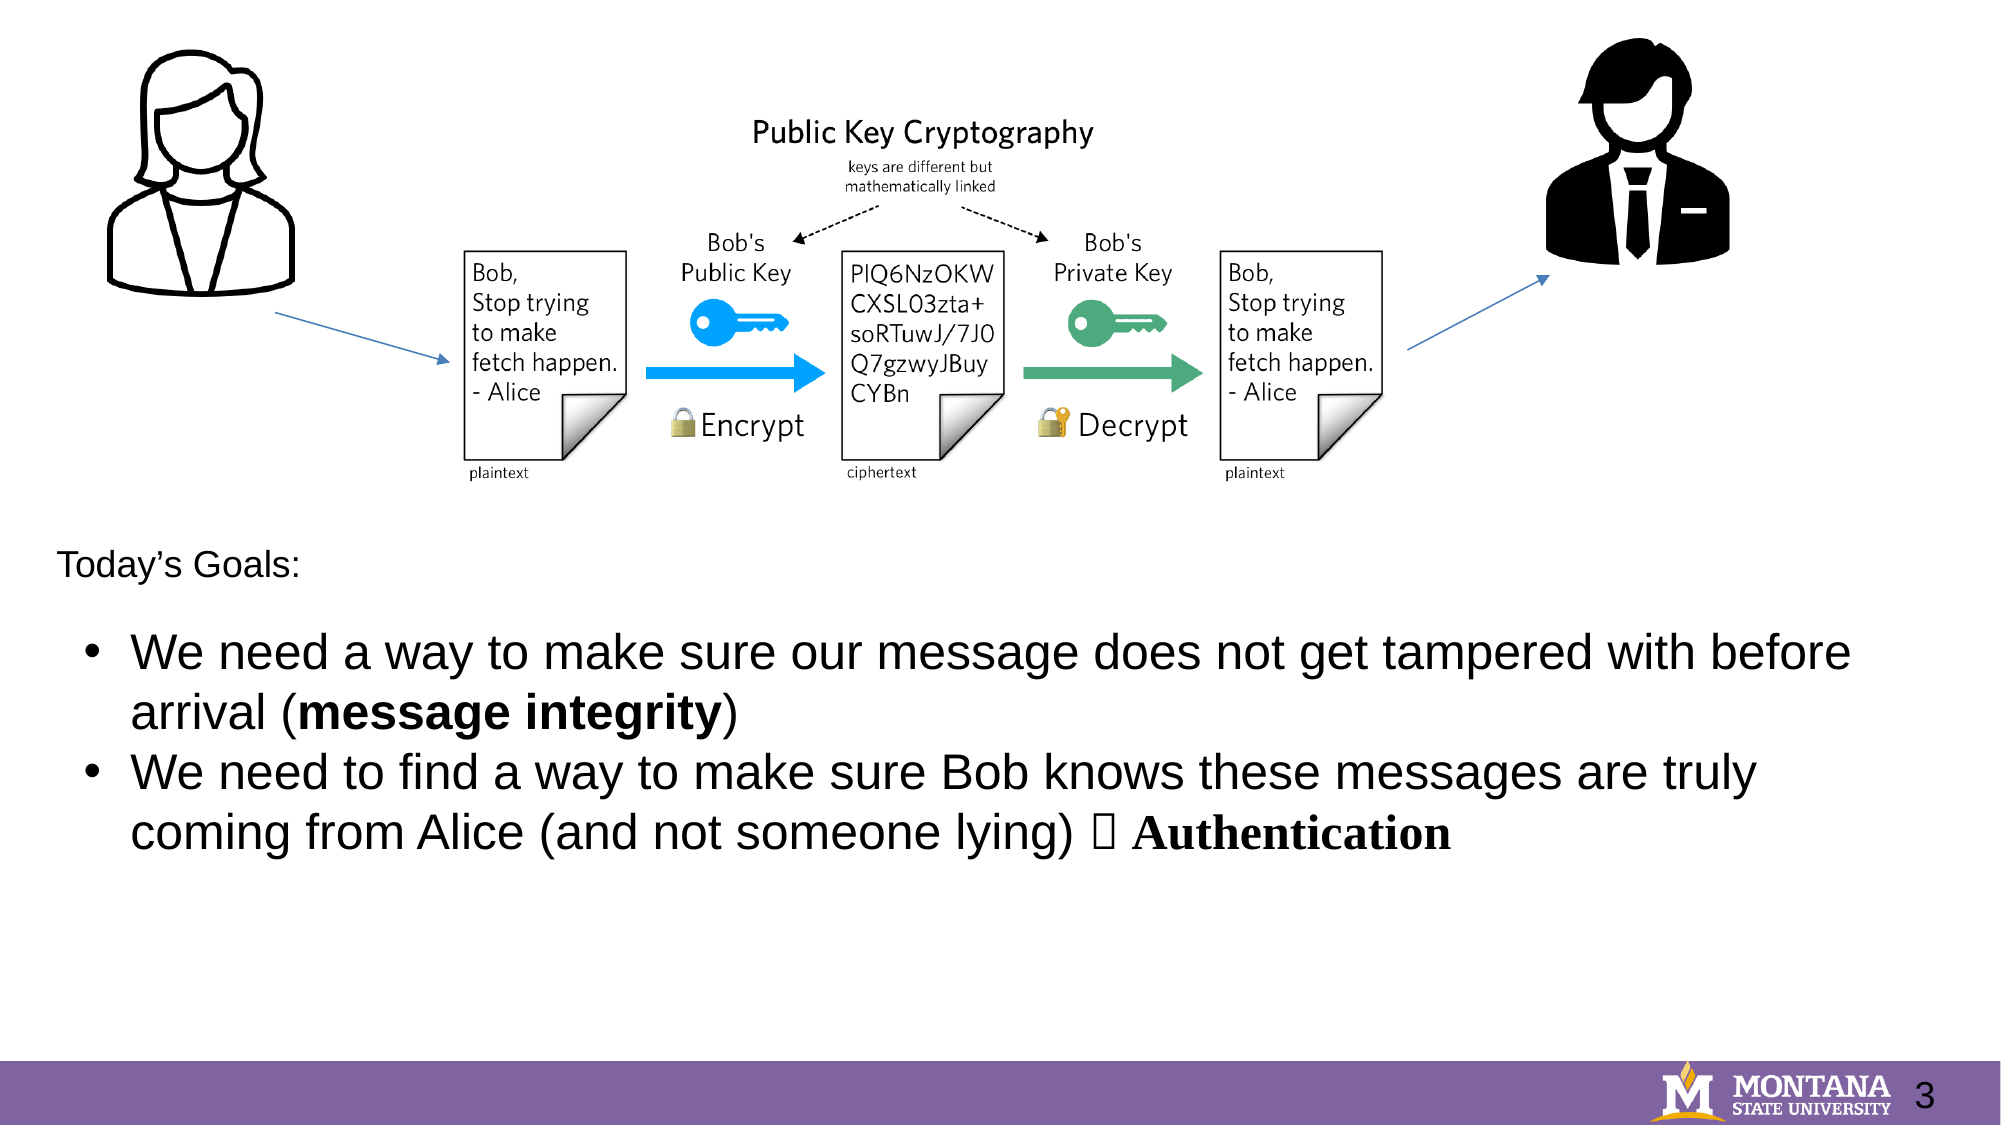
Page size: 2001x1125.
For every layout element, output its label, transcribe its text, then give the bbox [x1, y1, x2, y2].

picture [1499, 12, 1776, 288]
text_box We need a way to make sure our message does not get tampered with before arrival (message integrity) We need to find a way to make sure Bob knows these messages are truly coming from Alice (and not someone lying)  Authentication [68, 612, 1932, 868]
picture [1650, 1060, 1891, 1122]
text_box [274, 312, 451, 363]
text_box Today’s Goals: [41, 532, 317, 592]
picture [424, 99, 1421, 498]
slide_number 3 [1887, 1072, 1994, 1125]
picture [50, 24, 351, 326]
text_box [1407, 274, 1551, 351]
